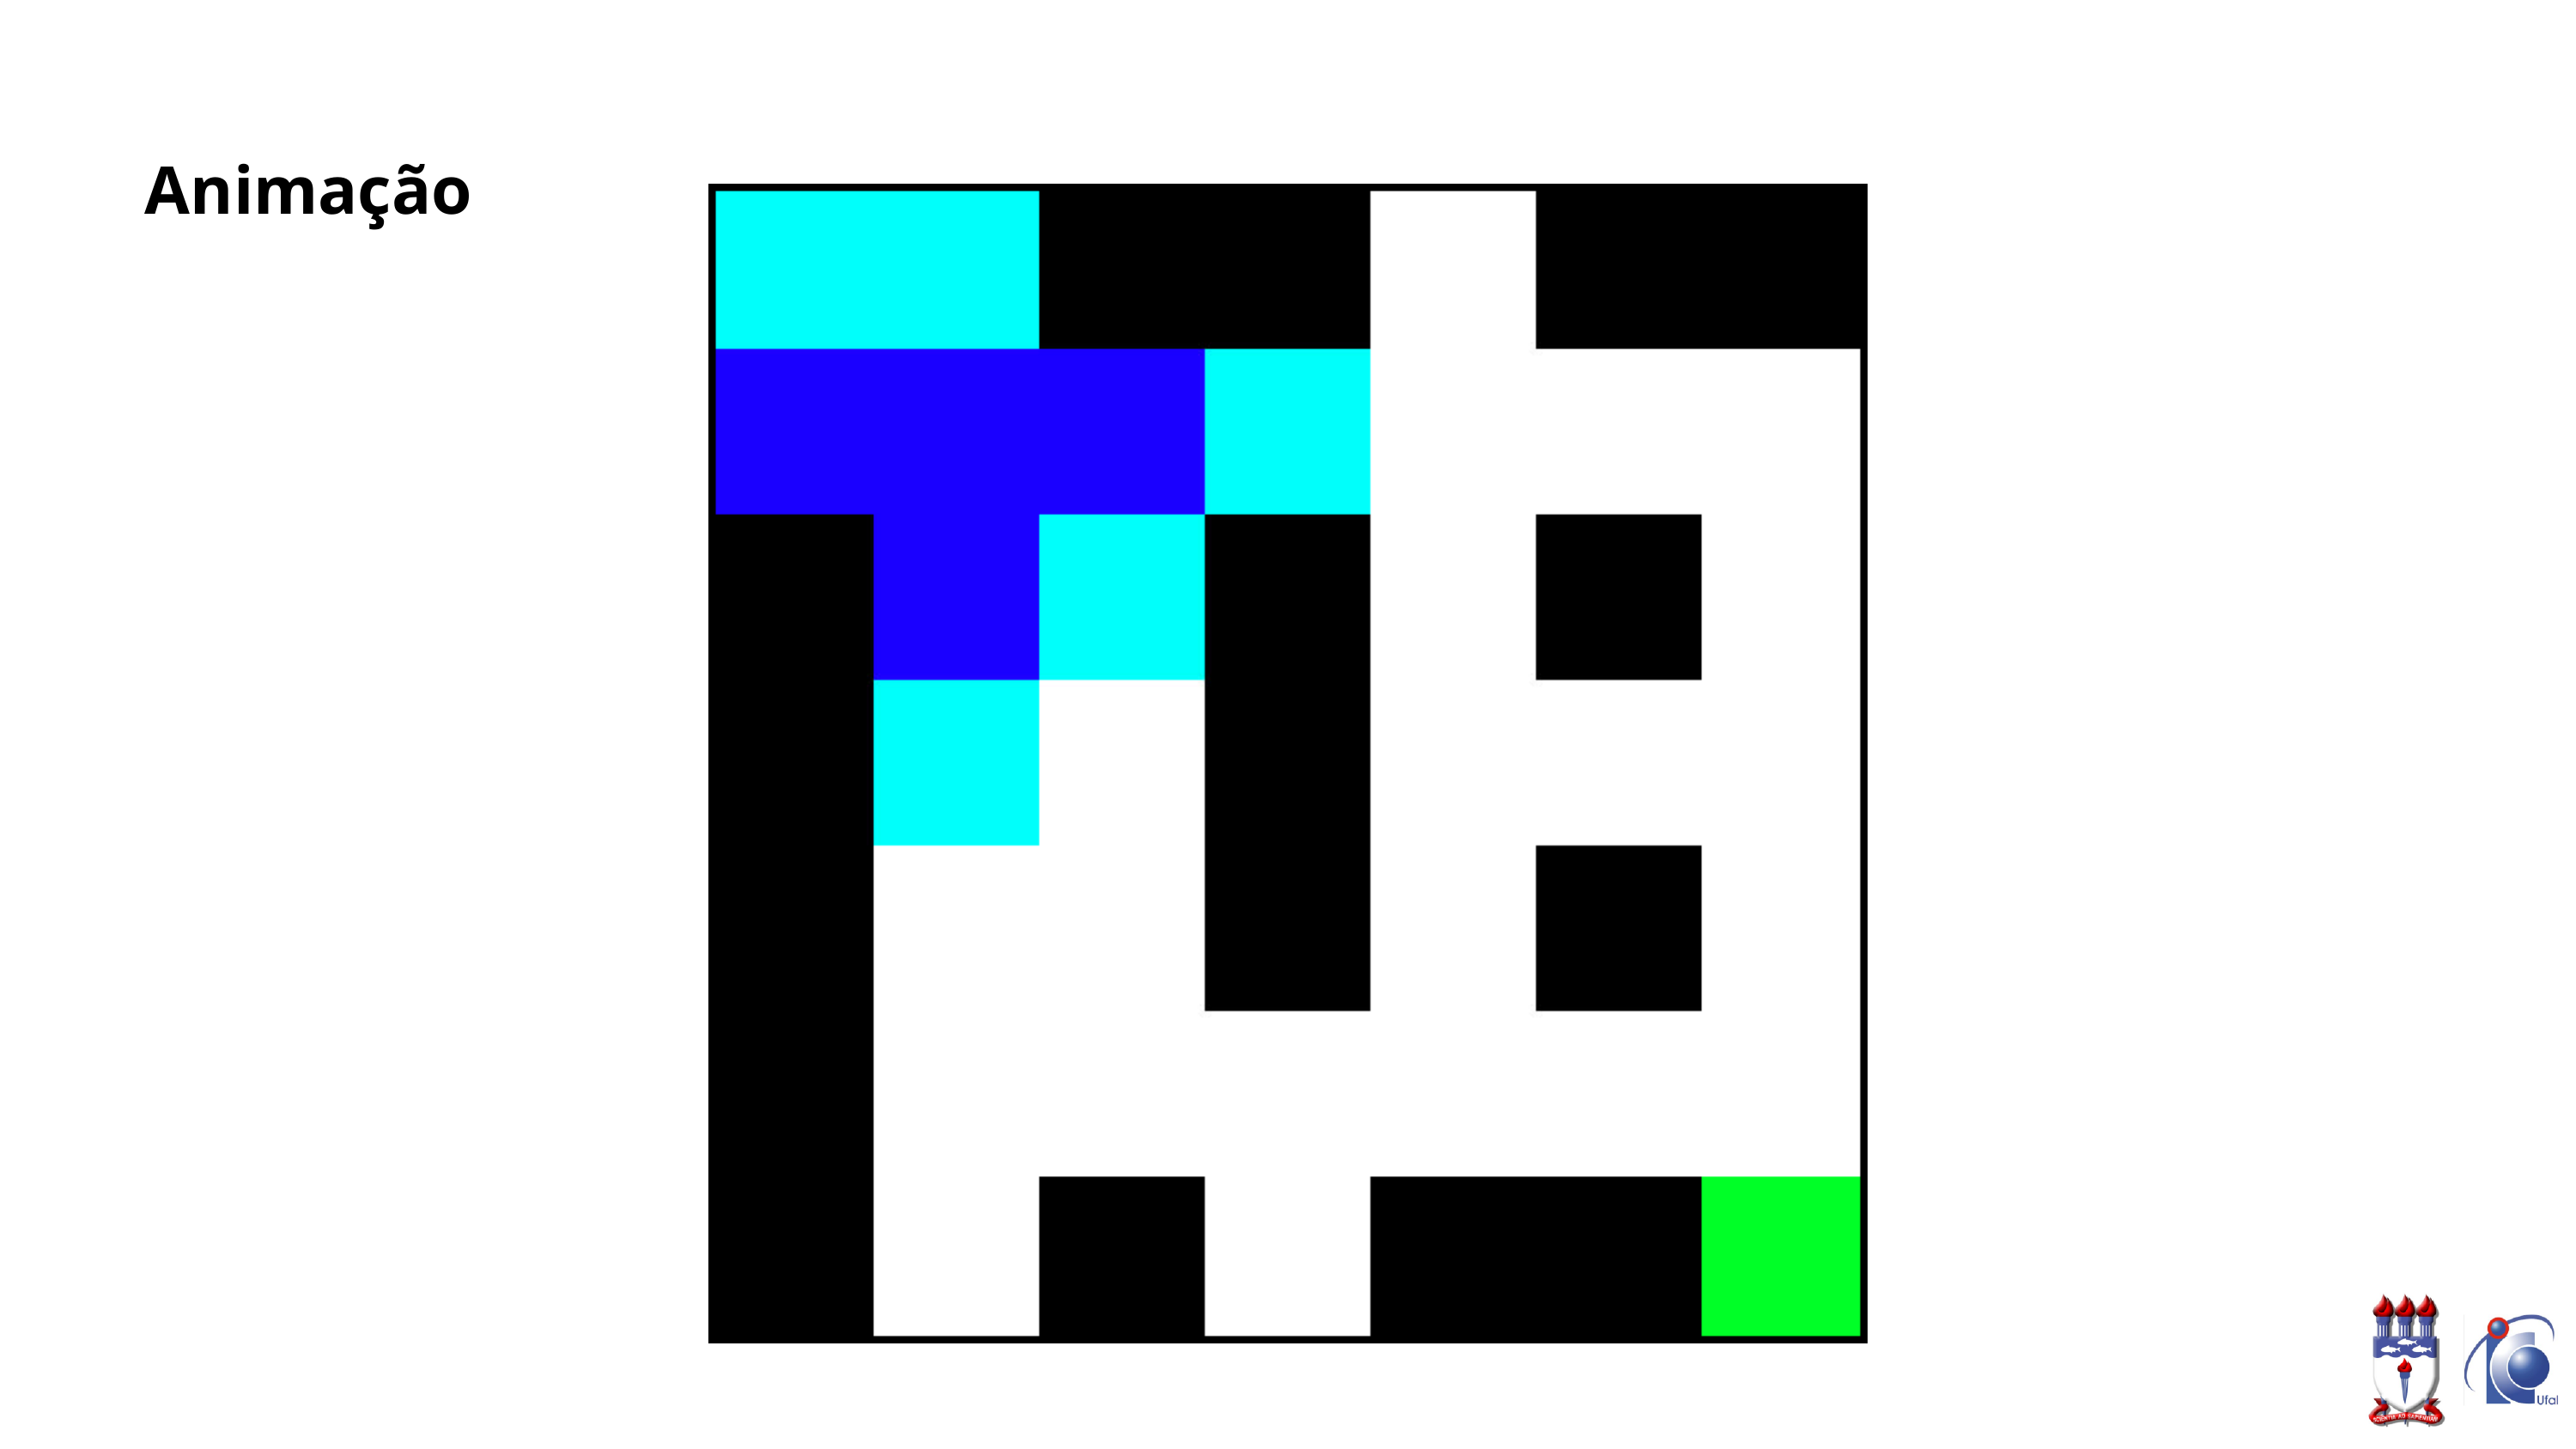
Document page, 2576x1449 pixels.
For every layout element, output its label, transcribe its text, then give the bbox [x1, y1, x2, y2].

text_box Animação [144, 135, 478, 228]
text_box [2345, 1282, 2576, 1449]
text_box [708, 183, 1868, 1343]
